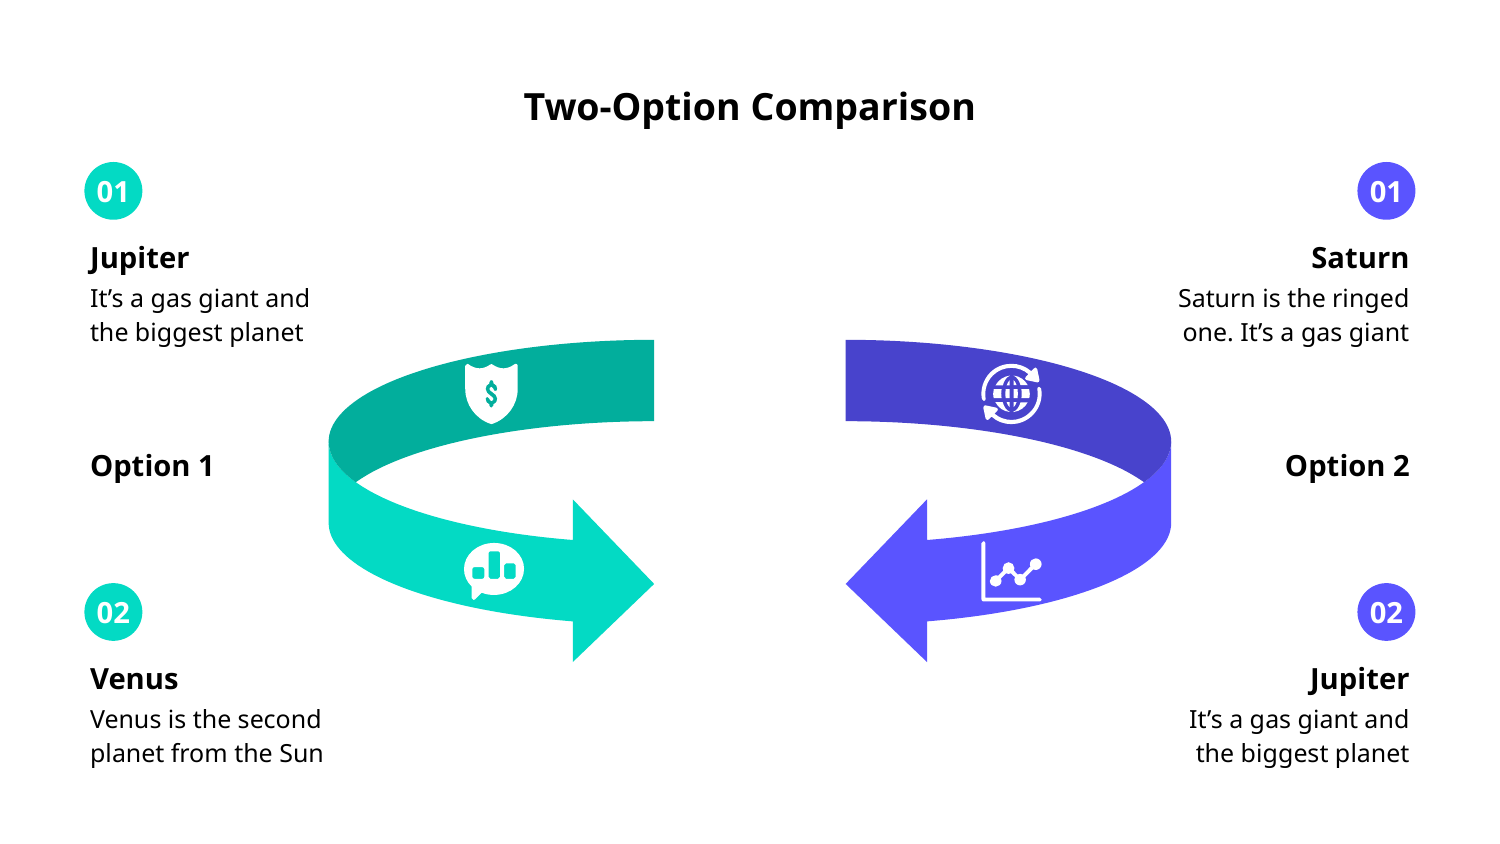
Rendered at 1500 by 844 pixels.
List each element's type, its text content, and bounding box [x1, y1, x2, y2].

text_box Venus [74, 659, 269, 697]
text_box Jupiter [1231, 659, 1425, 697]
text_box 01 [75, 178, 152, 204]
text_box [979, 363, 1044, 425]
text_box Saturn [1231, 238, 1425, 275]
text_box 01 [1348, 178, 1425, 204]
text_box [1360, 161, 1413, 178]
text_box [465, 363, 518, 425]
text_box Option 1 [74, 446, 269, 484]
text_box [87, 204, 140, 220]
text_box [1360, 625, 1413, 641]
text_box [328, 339, 655, 663]
text_box It’s a gas giant and the biggest planet [74, 274, 353, 350]
text_box [87, 583, 140, 599]
text_box [1360, 583, 1413, 599]
text_box [845, 339, 1172, 663]
text_box 02 [1348, 599, 1425, 625]
text_box [87, 625, 140, 641]
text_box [981, 540, 1042, 602]
text_box [463, 542, 525, 600]
title Two-Option Comparison [75, 67, 1425, 147]
text_box Saturn is the ringed one. It’s a gas giant [1147, 274, 1425, 350]
text_box [1360, 204, 1413, 220]
text_box [87, 161, 140, 178]
text_box Jupiter [74, 238, 269, 275]
text_box 02 [75, 599, 152, 625]
text_box Venus is the second planet from the Sun [74, 695, 353, 771]
text_box Option 2 [1231, 446, 1425, 484]
text_box It’s a gas giant and the biggest planet [1147, 695, 1425, 771]
